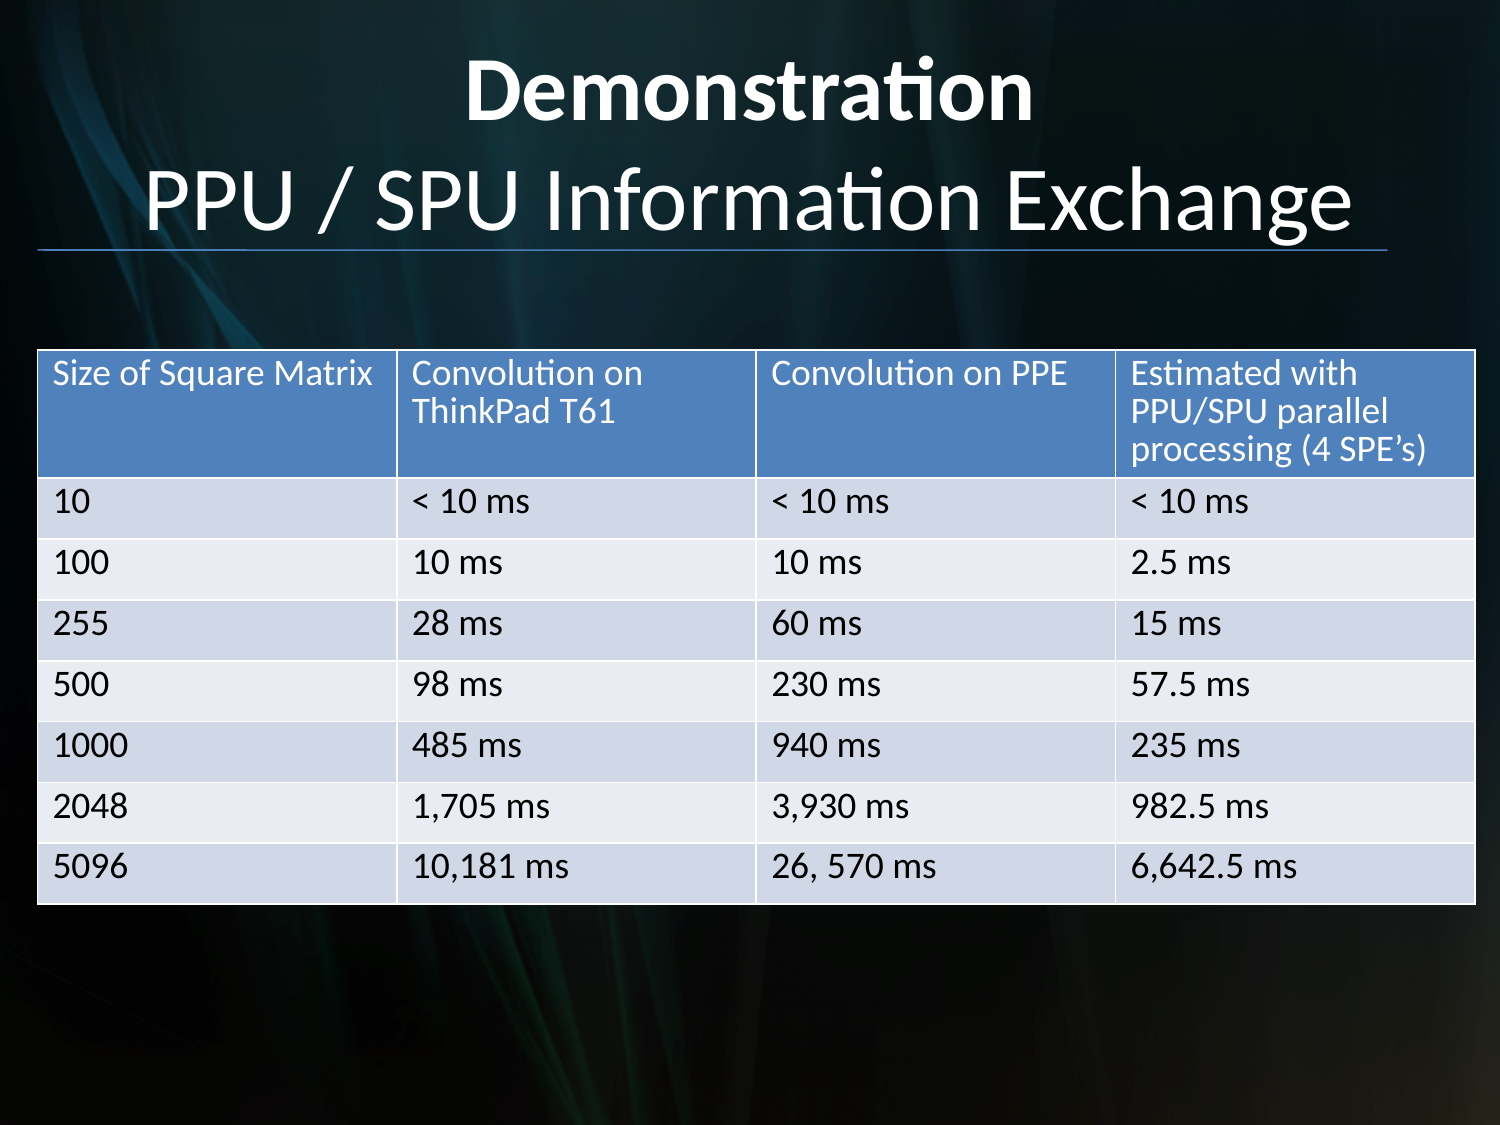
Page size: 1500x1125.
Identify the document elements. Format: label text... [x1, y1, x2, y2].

table_cell < 10 ms [757, 479, 1115, 538]
table_cell 10 ms [757, 540, 1115, 599]
table_header Size of Square Matrix [38, 351, 396, 477]
title Demonstration PPU / SPU Information Exchange [74, 44, 1426, 233]
table_header Convolution on ThinkPad T61 [398, 351, 755, 477]
table_cell 255 [38, 601, 396, 660]
table_cell 1,705 ms [398, 783, 755, 842]
table_cell 982.5 ms [1116, 783, 1474, 842]
table_cell 26, 570 ms [757, 844, 1115, 903]
table_cell < 10 ms [398, 479, 755, 538]
table_cell 57.5 ms [1116, 662, 1474, 721]
table_cell 2048 [38, 783, 396, 842]
table_cell 5096 [38, 844, 396, 903]
table_cell 10 ms [398, 540, 755, 599]
table_cell 98 ms [398, 662, 755, 721]
picture [0, 0, 1500, 1125]
table_cell 10 [38, 479, 396, 538]
table_cell 6,642.5 ms [1116, 844, 1474, 903]
table_header Estimated with PPU/SPU parallel processing (4 SPE’s) [1116, 351, 1474, 477]
table_cell 1000 [38, 722, 396, 782]
table_cell 100 [38, 540, 396, 599]
table_cell 15 ms [1116, 601, 1474, 660]
table_cell 60 ms [757, 601, 1115, 660]
table_cell 2.5 ms [1116, 540, 1474, 599]
table_cell 28 ms [398, 601, 755, 660]
table_cell 10,181 ms [398, 844, 755, 903]
table_cell 230 ms [757, 662, 1115, 721]
table_cell 940 ms [757, 722, 1115, 782]
table_cell 500 [38, 662, 396, 721]
table_cell 235 ms [1116, 722, 1474, 782]
table_cell < 10 ms [1116, 479, 1474, 538]
table_header Convolution on PPE [757, 351, 1115, 477]
table_cell 3,930 ms [757, 783, 1115, 842]
table_cell 485 ms [398, 722, 755, 782]
